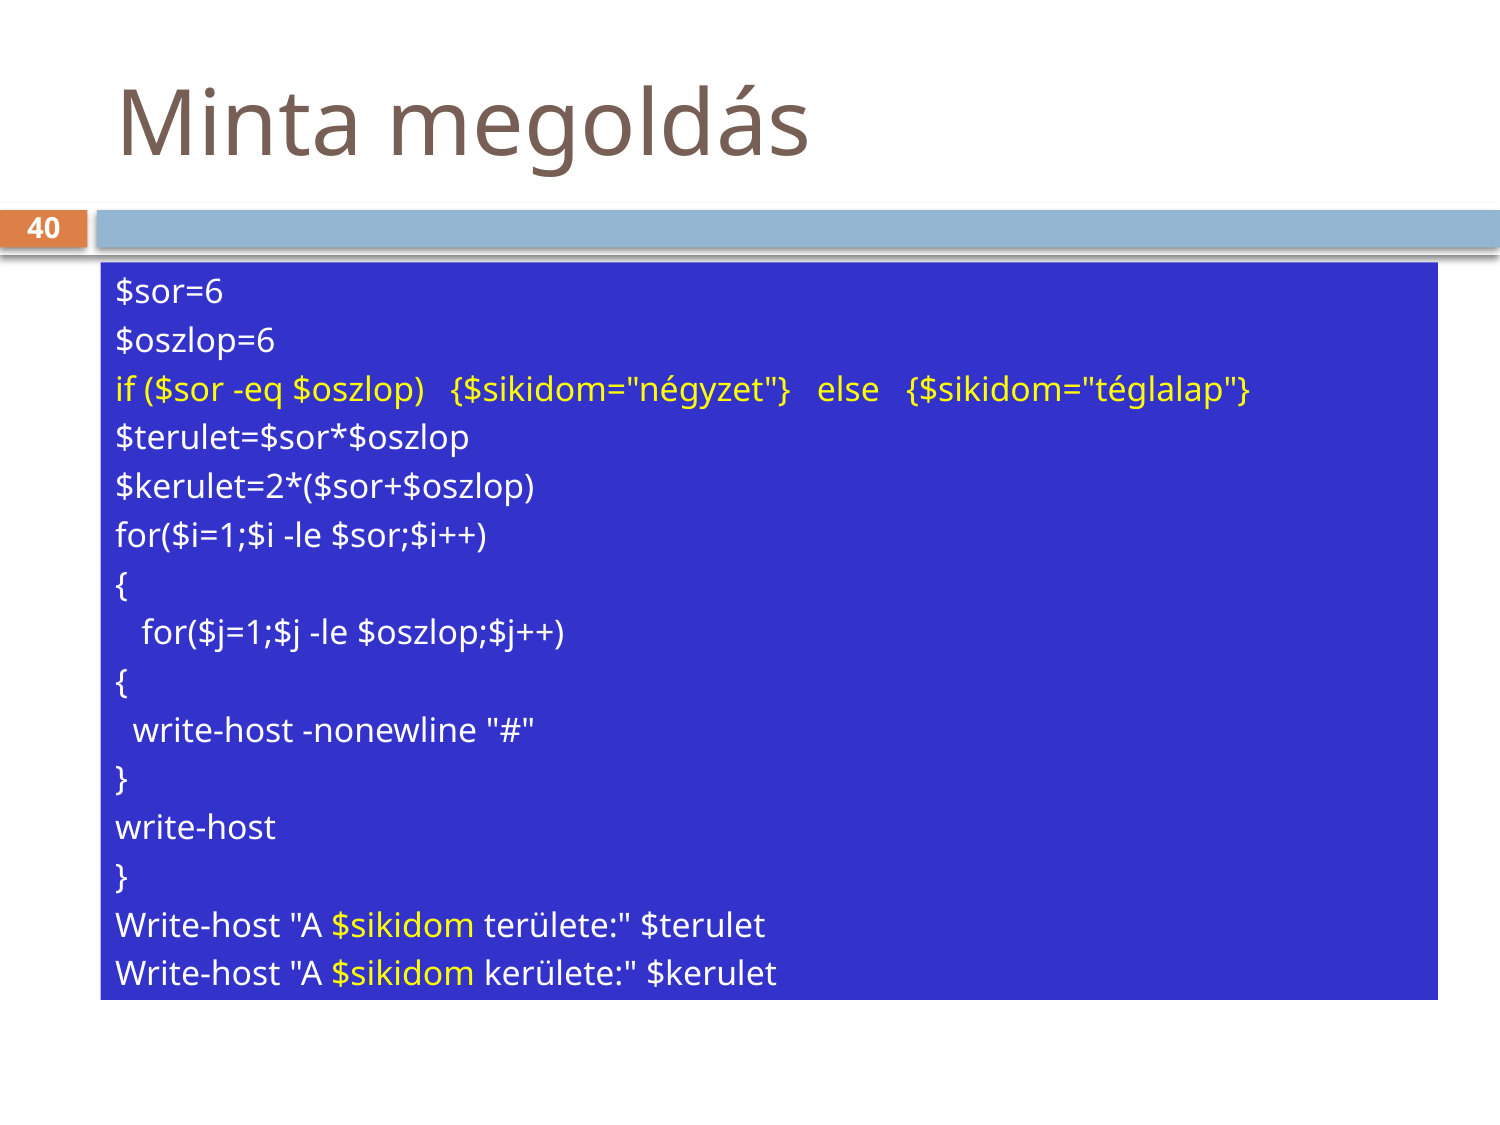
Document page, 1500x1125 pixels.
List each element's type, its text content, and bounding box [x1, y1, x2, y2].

title Minta megoldás [100, 37, 1438, 200]
list $sor=6 $oszlop=6 if ($sor -eq $oszlop) {$sikidom="négyzet"} else {$sikidom="téglalap"} $terulet=$sor*$oszlop $kerulet=2*($sor+$oszlop) for($i=1;$i -le $sor;$i++) { for($j=1;$j -le $oszlop;$j++) { write-host -nonewline "#" } write-host } Write-host "A $sikidom területe:" $terulet Write-host "A $sikidom kerülete:" $kerulet [100, 262, 1438, 1000]
slide_number 40 [0, 208, 88, 249]
